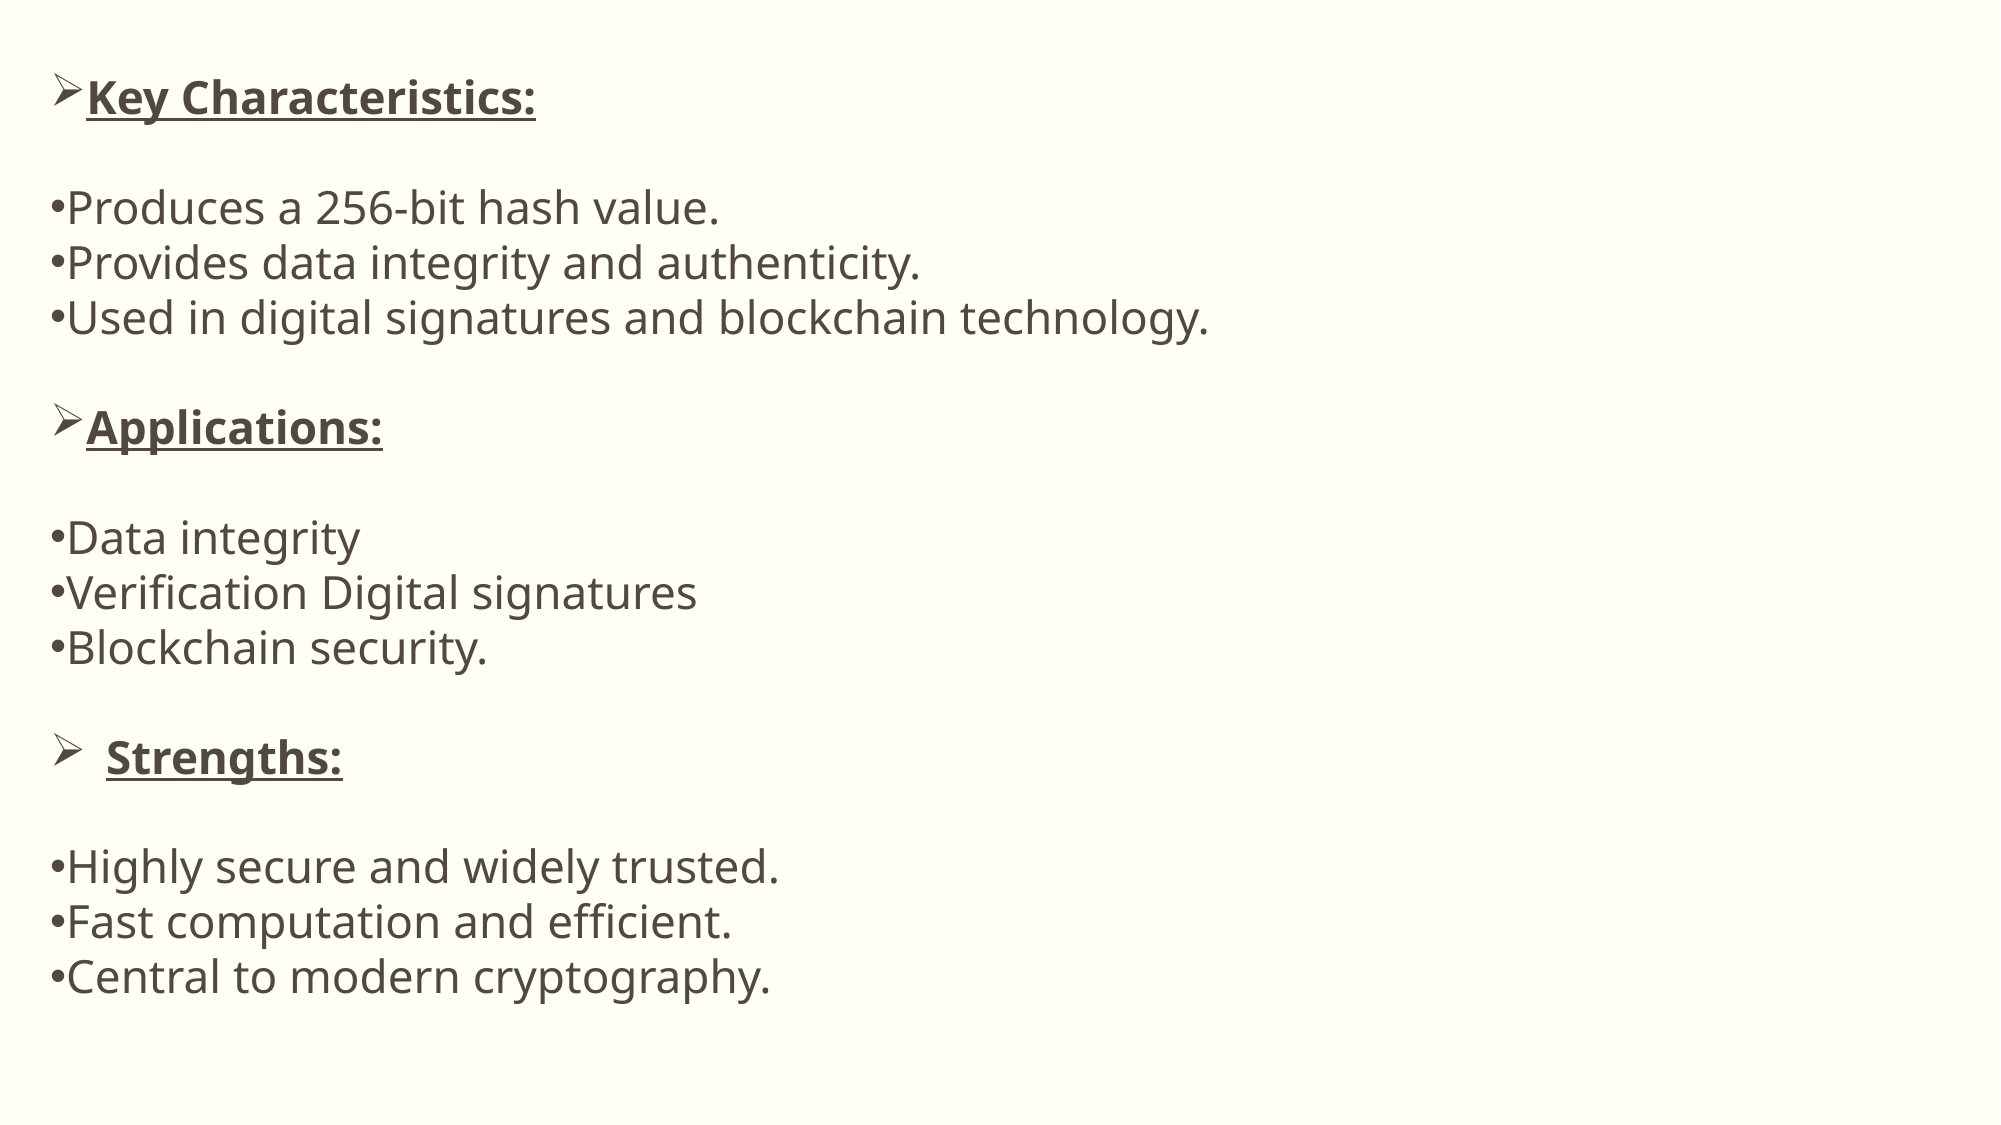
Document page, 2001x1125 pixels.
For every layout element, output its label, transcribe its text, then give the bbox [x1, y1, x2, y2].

text_box Key Characteristics: Produces a 256-bit hash value. Provides data integrity and authenticity. Used in digital signatures and blockchain technology. Applications: Data integrity Verification Digital signatures Blockchain security. Strengths: Highly secure and widely trusted. Fast computation and efficient. Central to modern cryptography. [35, 16, 1746, 1125]
